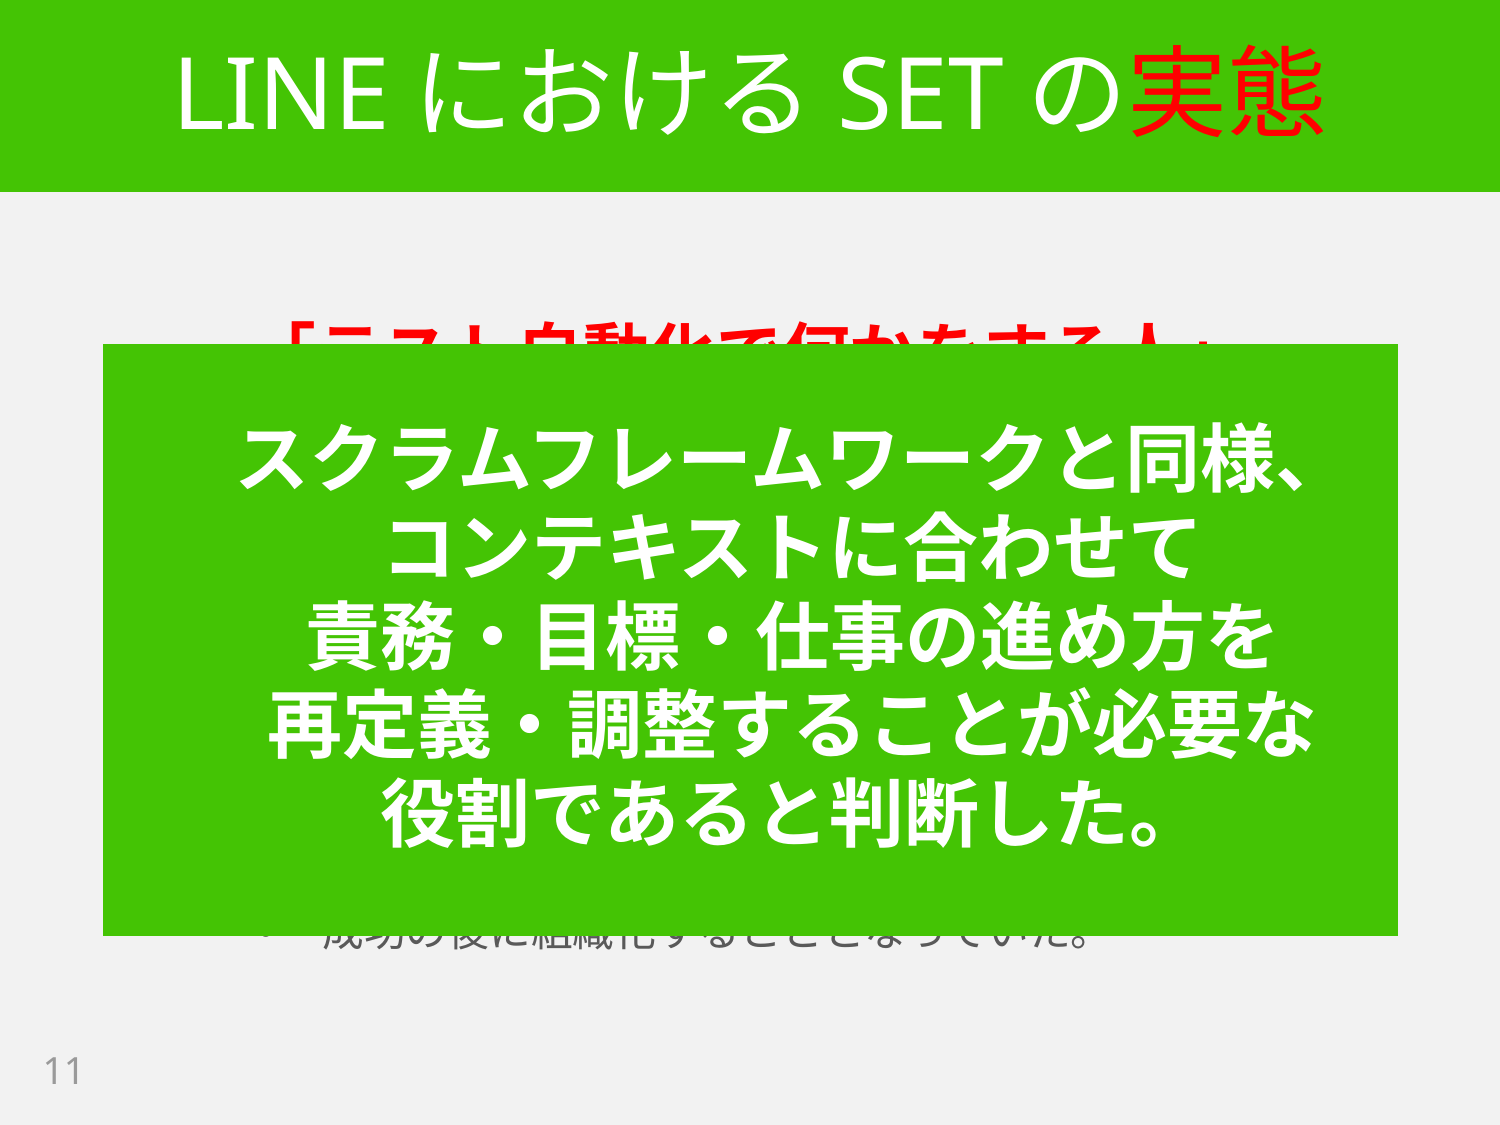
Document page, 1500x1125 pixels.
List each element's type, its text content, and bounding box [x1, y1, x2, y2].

slide_number 11 [27, 1042, 146, 1102]
title LINEにおけるSETの実態 [0, 53, 1500, 140]
text_box スクラムフレームワークと同様、 コンテキストに合わせて 責務・目標・仕事の進め方を 再定義・調整することが必要な 役割であると判断した。 [103, 344, 1398, 936]
list 「テスト自動化で何かをする人」 程度でしか認識を言語化できておらず、 責務の定義が揺れていた。 解決したい課題はあるが、それを言語化できていなかった。 関係者間で、課題の共通認識が出来上がっていなかった。 課題の解決方法も見えず、解決自体をリードする人間も いなかった。 そもそもSETとして働いている人がまだいなかった。 成功の後に組織化することとなっていた。 [103, 277, 1397, 344]
list 「テスト自動化で何かをする人」 程度でしか認識を言語化できておらず、 責務の定義が揺れていた。 解決したい課題はあるが、それを言語化できていなかった。 関係者間で、課題の共通認識が出来上がっていなかった。 課題の解決方法も見えず、解決自体をリードする人間も いなかった。 そもそもSETとして働いている人がまだいなかった。 成功の後に組織化することとなっていた。 [103, 936, 1397, 1000]
